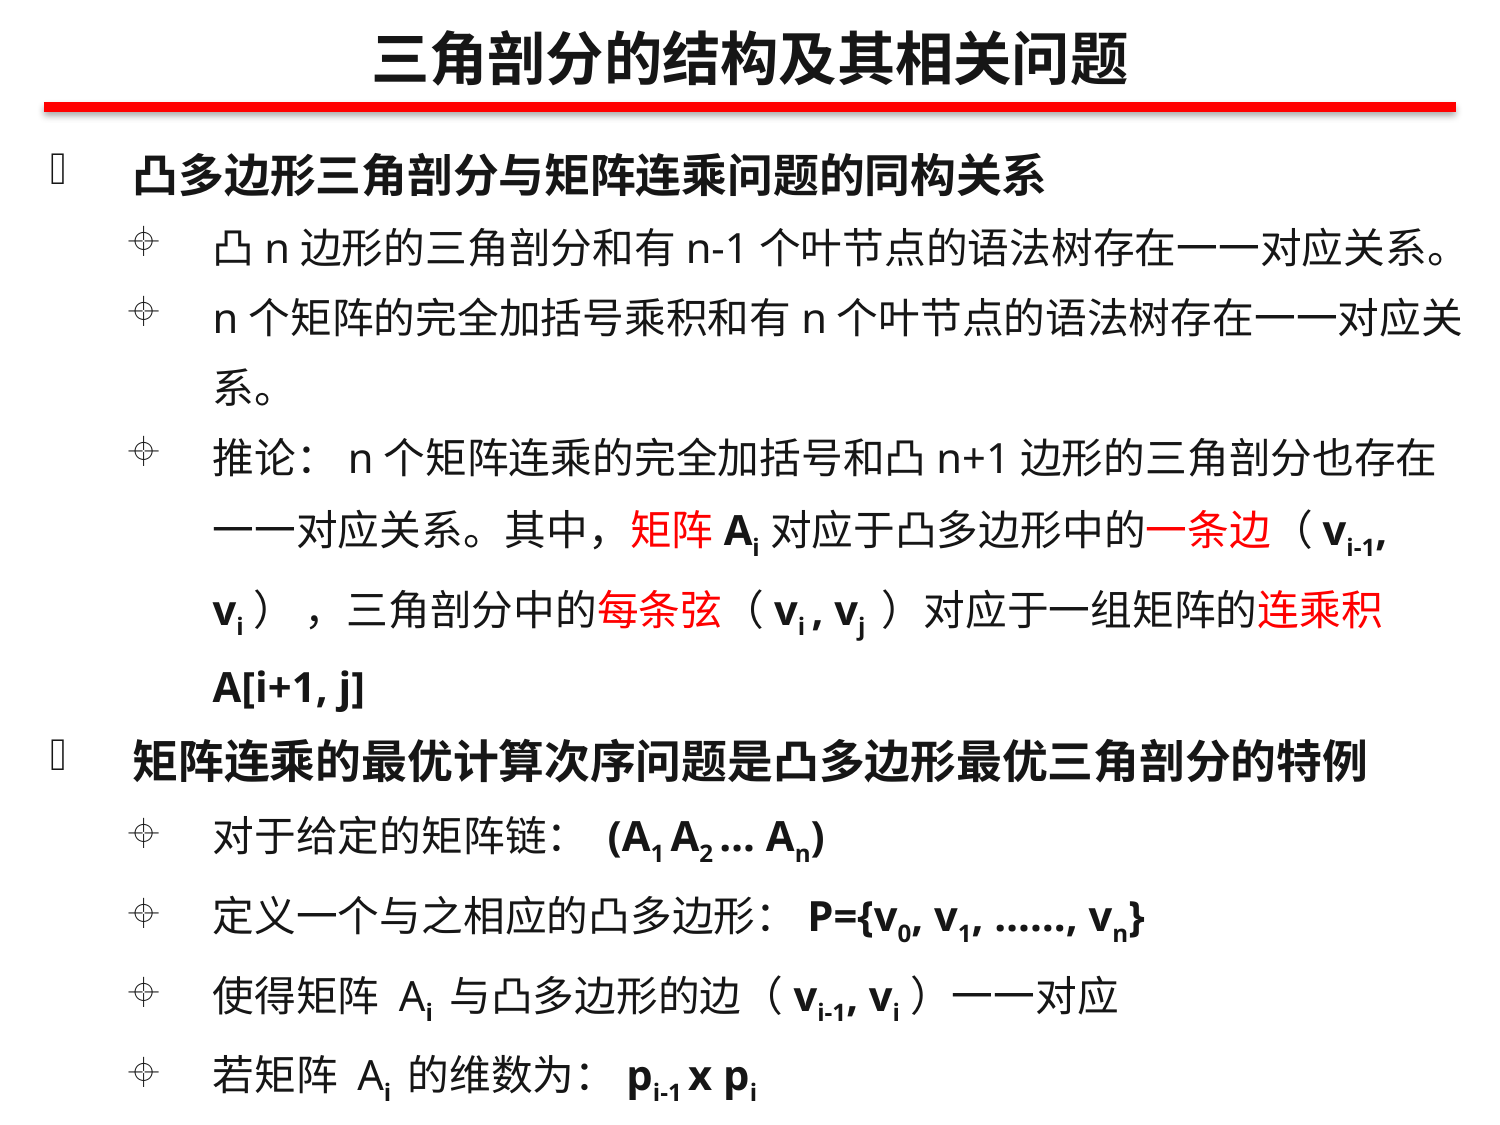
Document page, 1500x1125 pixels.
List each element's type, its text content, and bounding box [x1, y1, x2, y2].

list 凸多边形三角剖分与矩阵连乘问题的同构关系 凸n边形的三角剖分和有n-1个叶节点的语法树存在一一对应关系。 n个矩阵的完全加括号乘积和有n个叶节点的语法树存在一一对应关系。 推论：n个矩阵连乘的完全加括号和凸n+1边形的三角剖分也存在一一对应关系。其中，矩阵Ai对应于凸多边形中的一条边（vi-1, vi） ，三角剖分中的每条弦（vi , vj ）对应于一组矩阵的连乘积A[i+1, j] 矩阵连乘的最优计算次序问题是凸多边形最优三角剖分的特例 对于给定的矩阵链： (A1 A2 … An) 定义一个与之相应的凸多边形：P={v0, v1, ……, vn} 使得矩阵 Ai 与凸多边形的边（vi-1, vi）一一对应 若矩阵 Ai 的维数为：pi-1 x pi 定义三角形（vivjvk）上的权函数值：w(vivjvk)=pi x pj x pk 则：凸多边形P的最优三角剖分所对应的语法树 同时 也给出了该矩阵链A1A2 … An 的最优完全加括号方式 [35, 117, 1495, 1117]
title 三角剖分的结构及其相关问题 [0, 14, 1500, 117]
